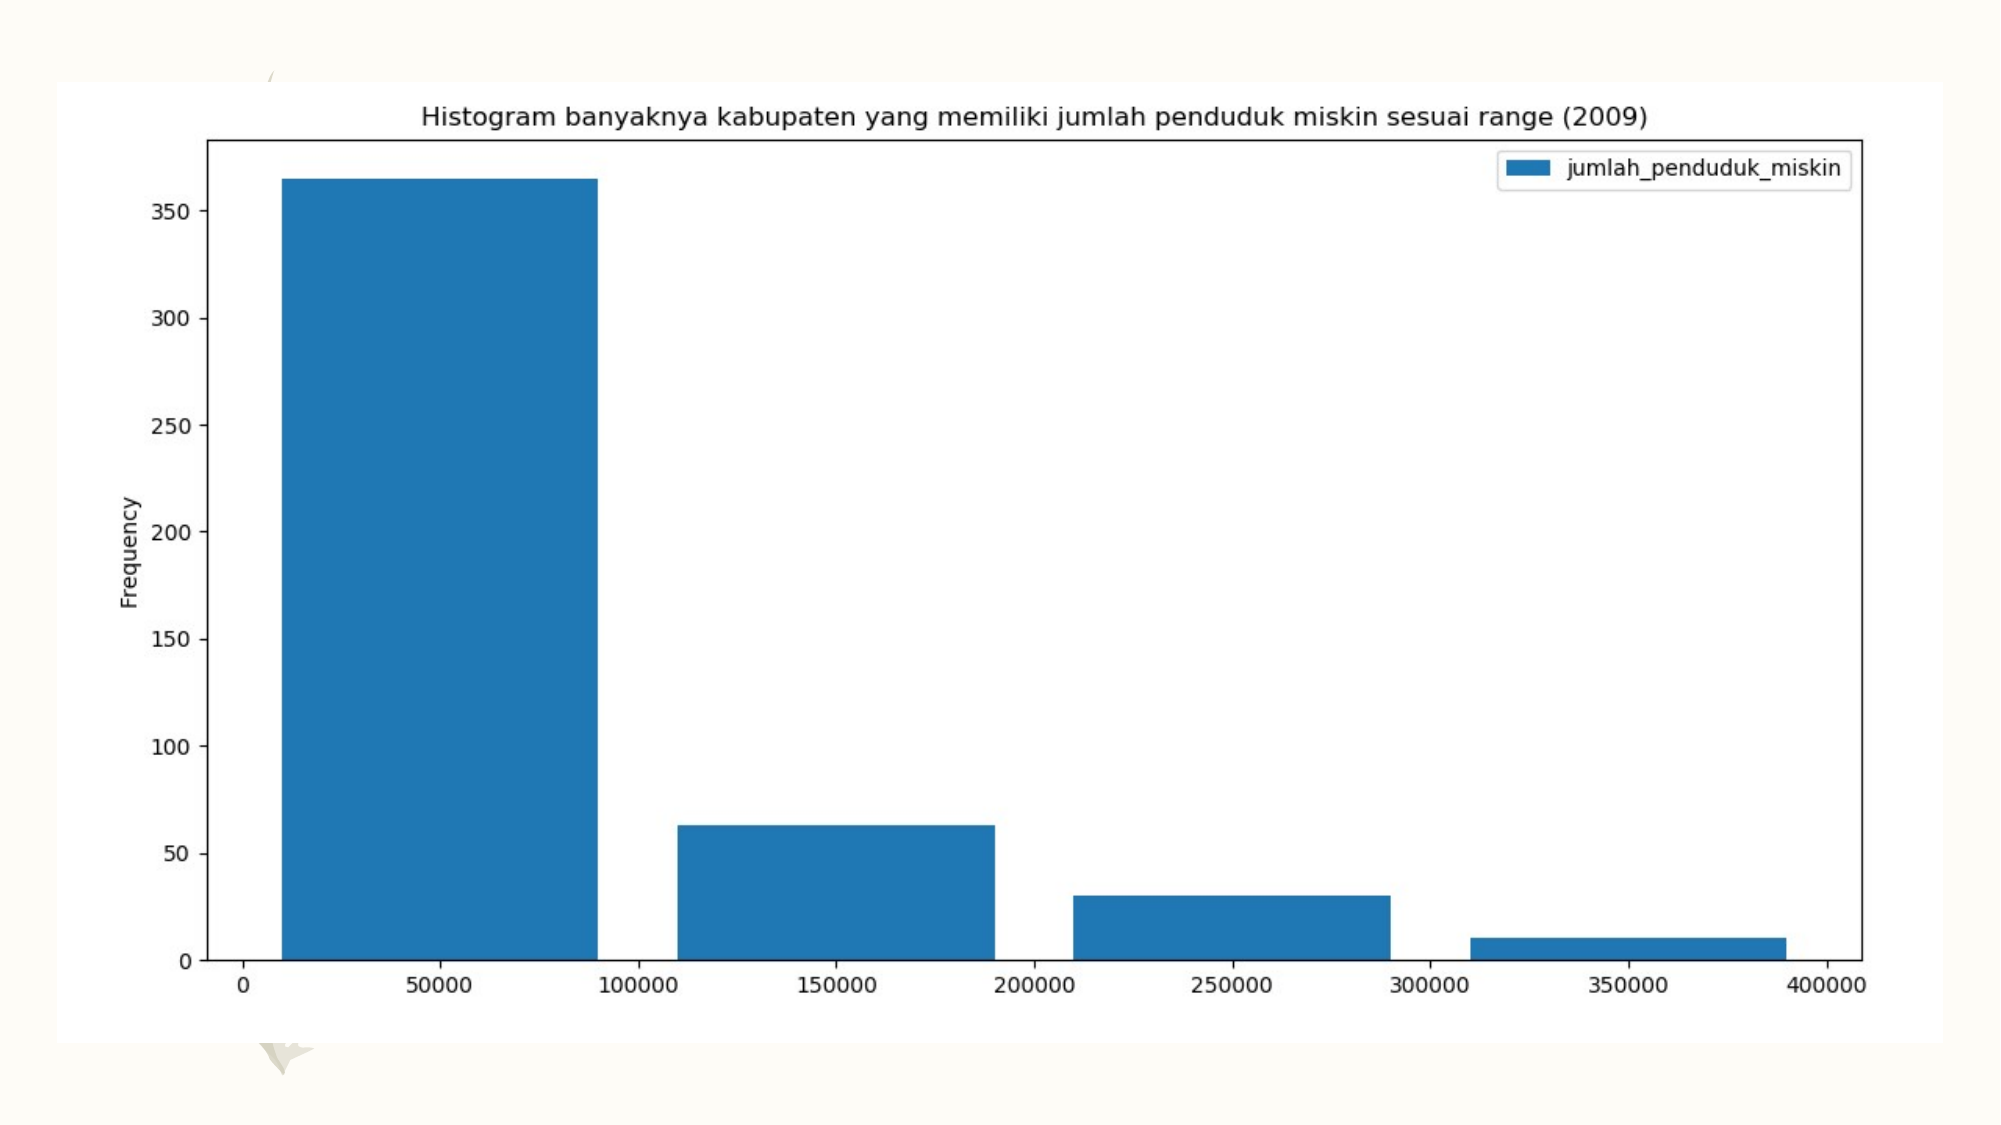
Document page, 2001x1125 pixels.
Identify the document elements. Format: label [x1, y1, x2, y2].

picture [57, 82, 1943, 1043]
